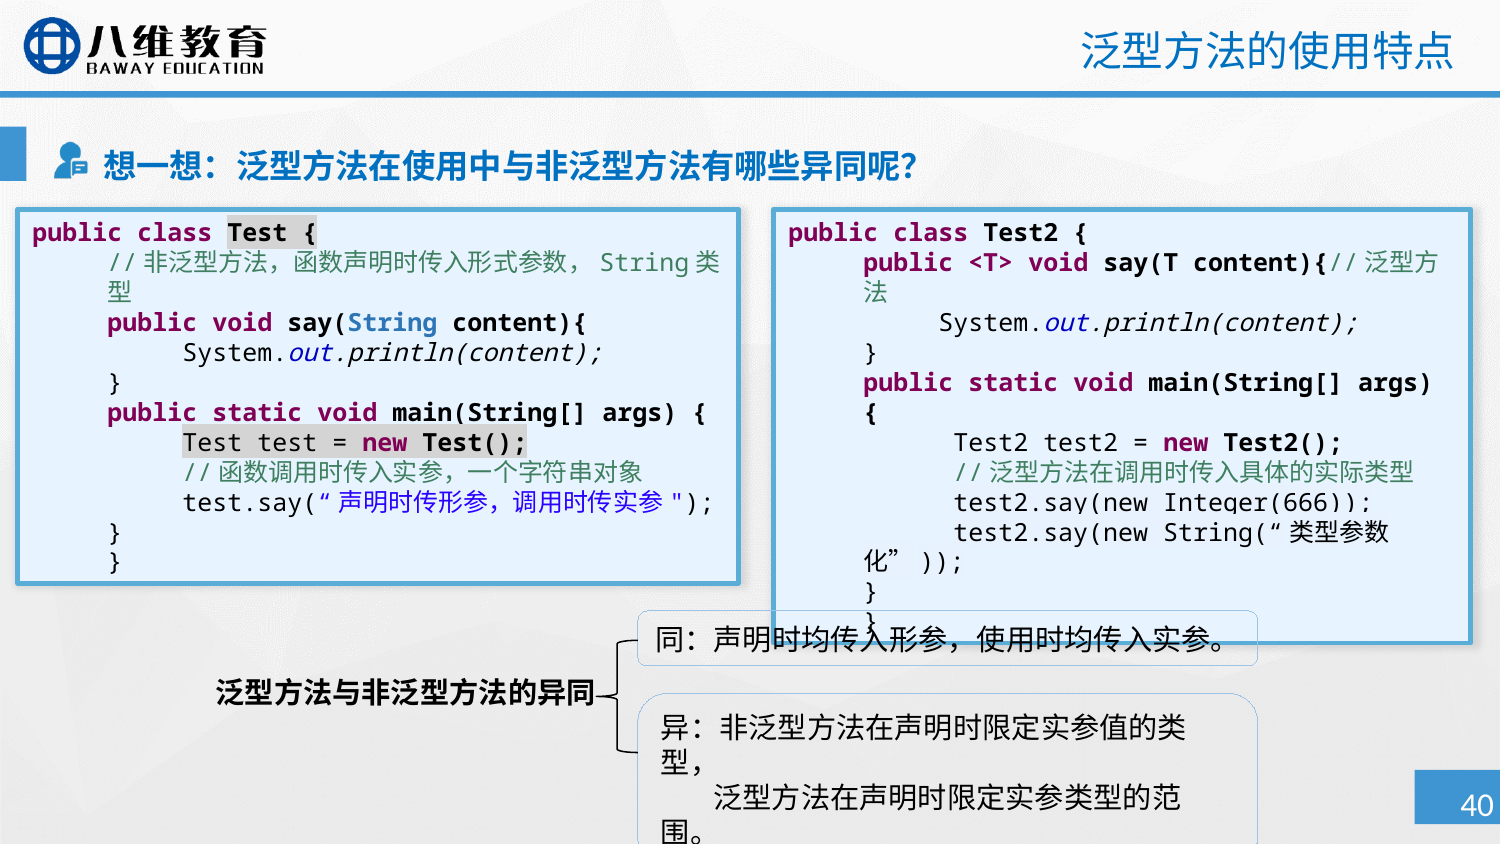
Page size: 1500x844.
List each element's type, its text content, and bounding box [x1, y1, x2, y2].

text_box 同：声明时均传入形参，使用时均传入实参。 [637, 610, 1258, 666]
text_box public class Test { //非泛型方法，函数声明时传入形式参数，String类型 public void say(String content){ System.out.println(content); } public static void main(String[] args) { Test test = new Test(); //函数调用时传入实参，一个字符串对象 test.say(“声明时传形参，调用时传实参"); } } [17, 209, 739, 584]
picture [0, 98, 1500, 844]
text_box public class Test2 { public <T> void say(T content){//泛型方法 System.out.println(content); } public static void main(String[] args) { Test2 test2 = new Test2(); //泛型方法在调用时传入具体的实际类型 test2.say(new Integer(666)); test2.say(new String(“类型参数化”)); } } [773, 209, 1471, 644]
text_box 异：非泛型方法在声明时限定实参值的类型， 泛型方法在声明时限定实参类型的范围。 [637, 693, 1258, 844]
picture [0, 0, 1500, 91]
title 泛型方法的使用特点 [360, 23, 1471, 84]
subtitle 想一想：泛型方法在使用中与非泛型方法有哪些异同呢？ [88, 138, 1317, 198]
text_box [200, 640, 638, 753]
